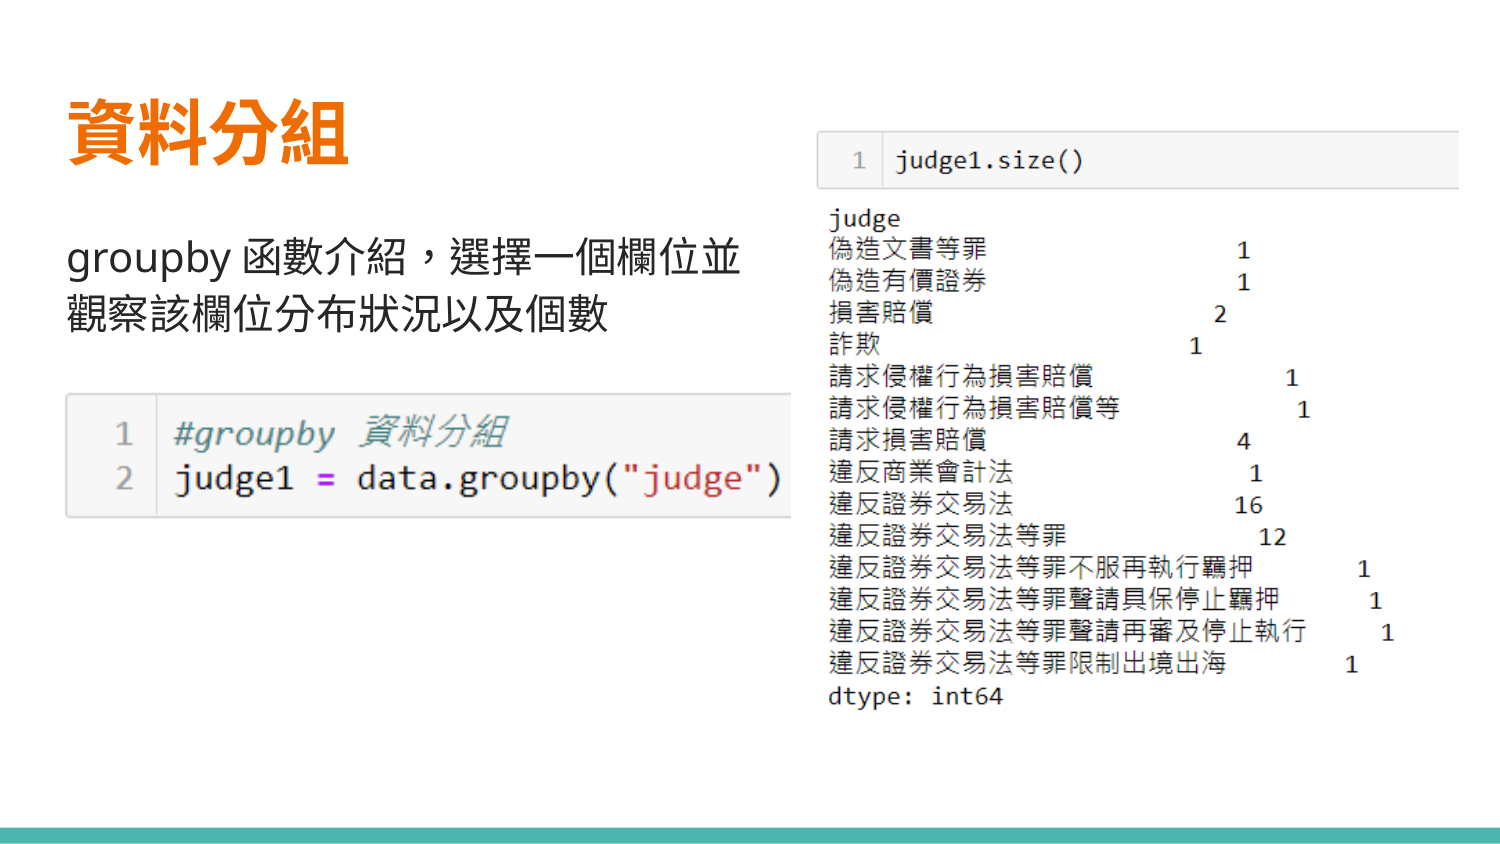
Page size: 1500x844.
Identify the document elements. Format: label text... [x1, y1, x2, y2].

picture [810, 127, 1459, 717]
list groupby函數介紹，選擇一個欄位並觀察該欄位分布狀況以及個數 [51, 207, 799, 750]
picture [58, 379, 791, 533]
title 資料分組 [51, 72, 1449, 189]
